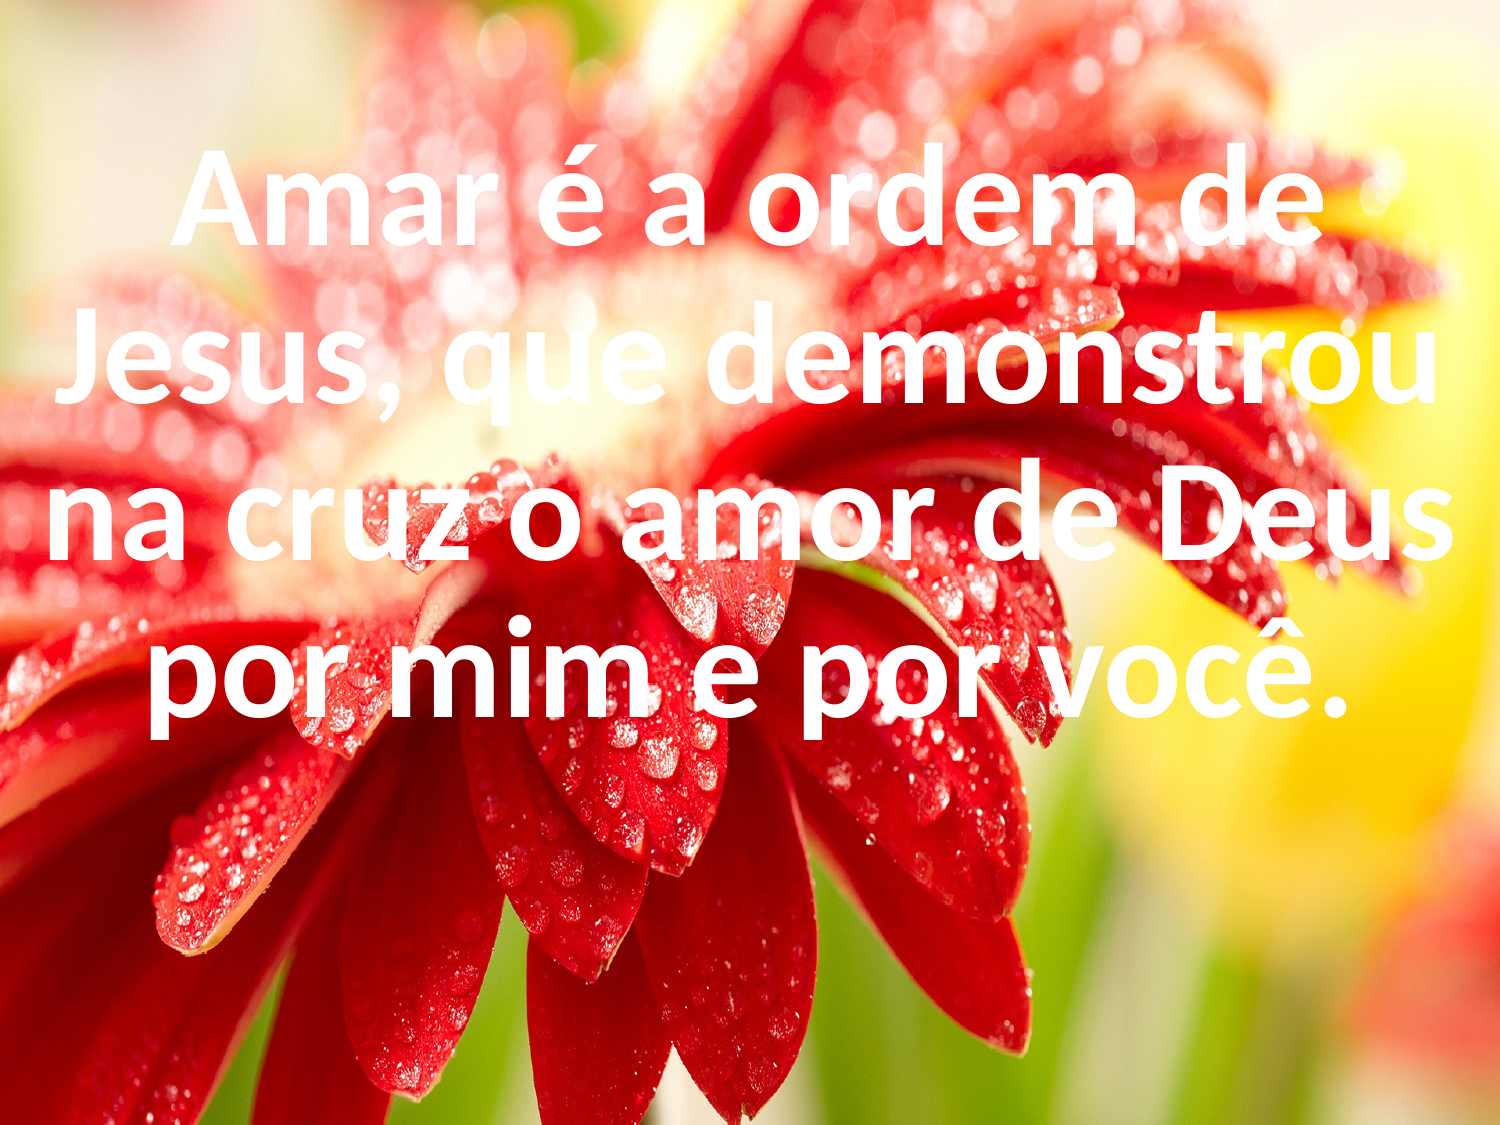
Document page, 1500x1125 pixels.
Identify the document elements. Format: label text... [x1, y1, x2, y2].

text_box Amar é a ordem de Jesus, que demonstrou na cruz o amor de Deus por mim e por você. [18, 112, 1481, 757]
picture [0, 0, 1500, 1125]
